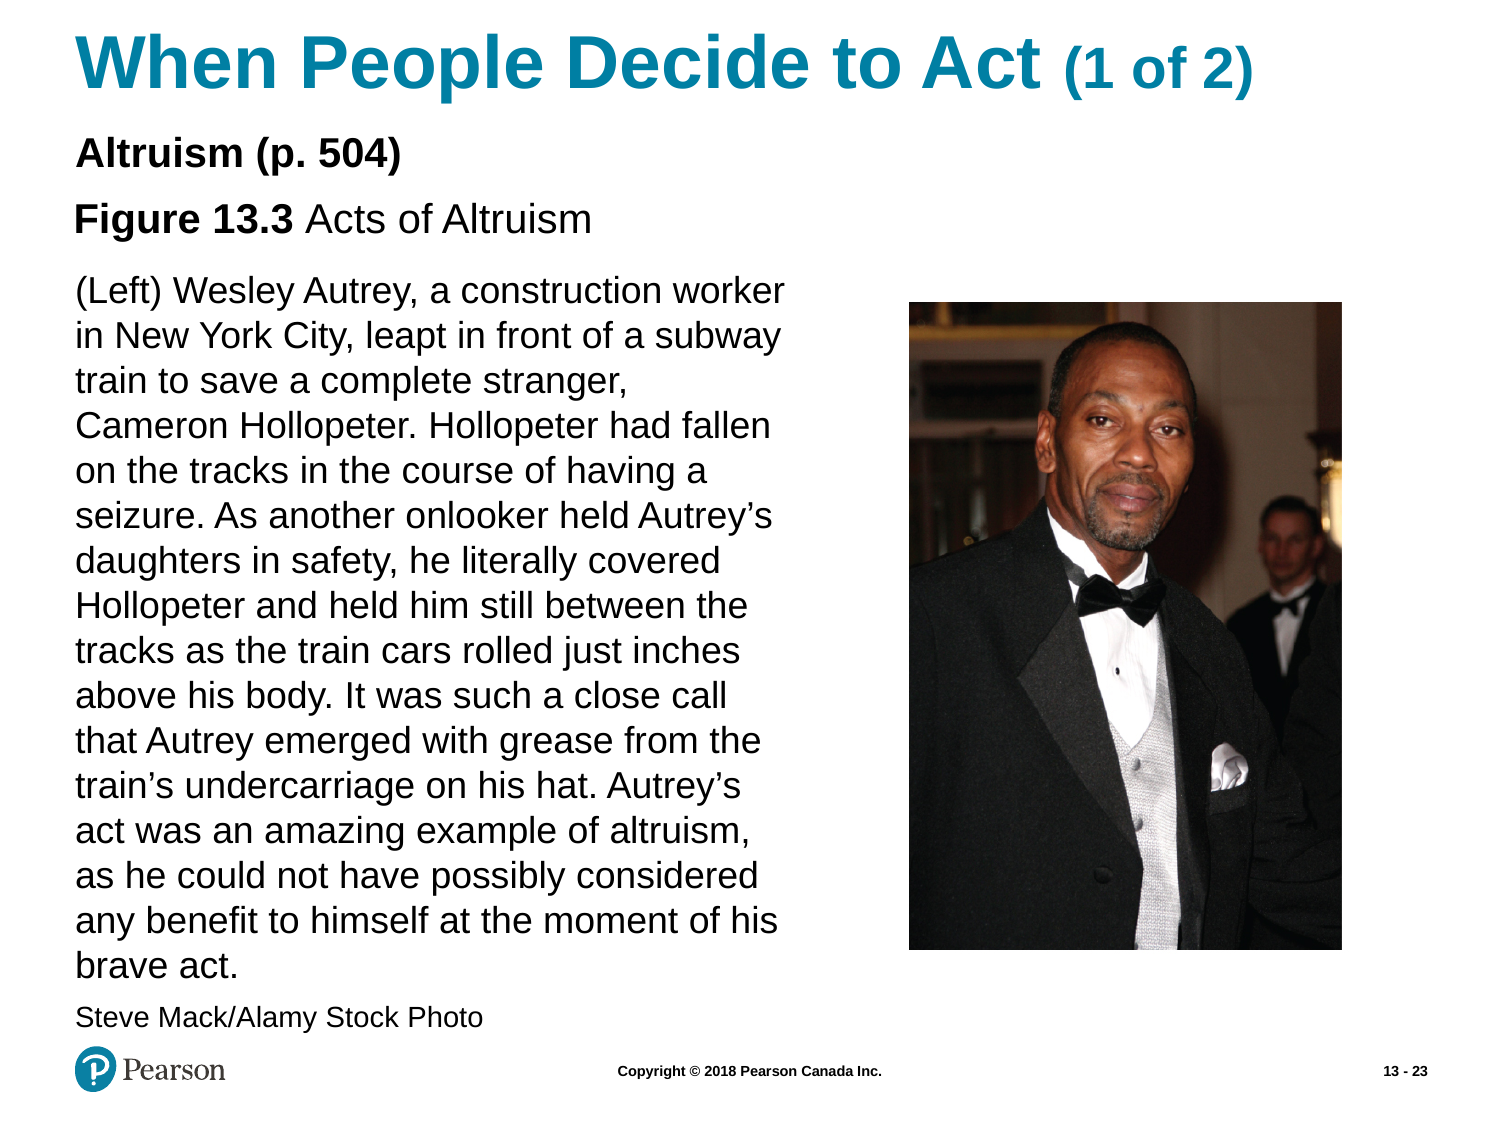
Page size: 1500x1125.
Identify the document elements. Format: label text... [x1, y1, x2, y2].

list Altruism (p. 504) [75, 126, 1425, 180]
title When People Decide to Act (1 of 2) [75, 5, 1425, 113]
list Steve Mack/Alamy Stock Photo [75, 998, 1425, 1036]
list Figure 13.3 Acts of Altruism [73, 191, 1424, 249]
picture [899, 292, 1351, 960]
list (Left) Wesley Autrey, a construction worker in New York City, leapt in front of a subway train to save a complete stranger, Cameron Hollopeter. Hollopeter had fallen on the tracks in the course of having a seizure. As another onlooker held Autrey’s daughters in safety, he literally covered Hollopeter and held him still between the tracks as the train cars rolled just inches above his body. It was such a close call that Autrey emerged with grease from the train’s undercarriage on his hat. Autrey’s act was an amazing example of altruism, as he could not have possibly considered any benefit to himself at the moment of his brave act. [75, 266, 788, 984]
